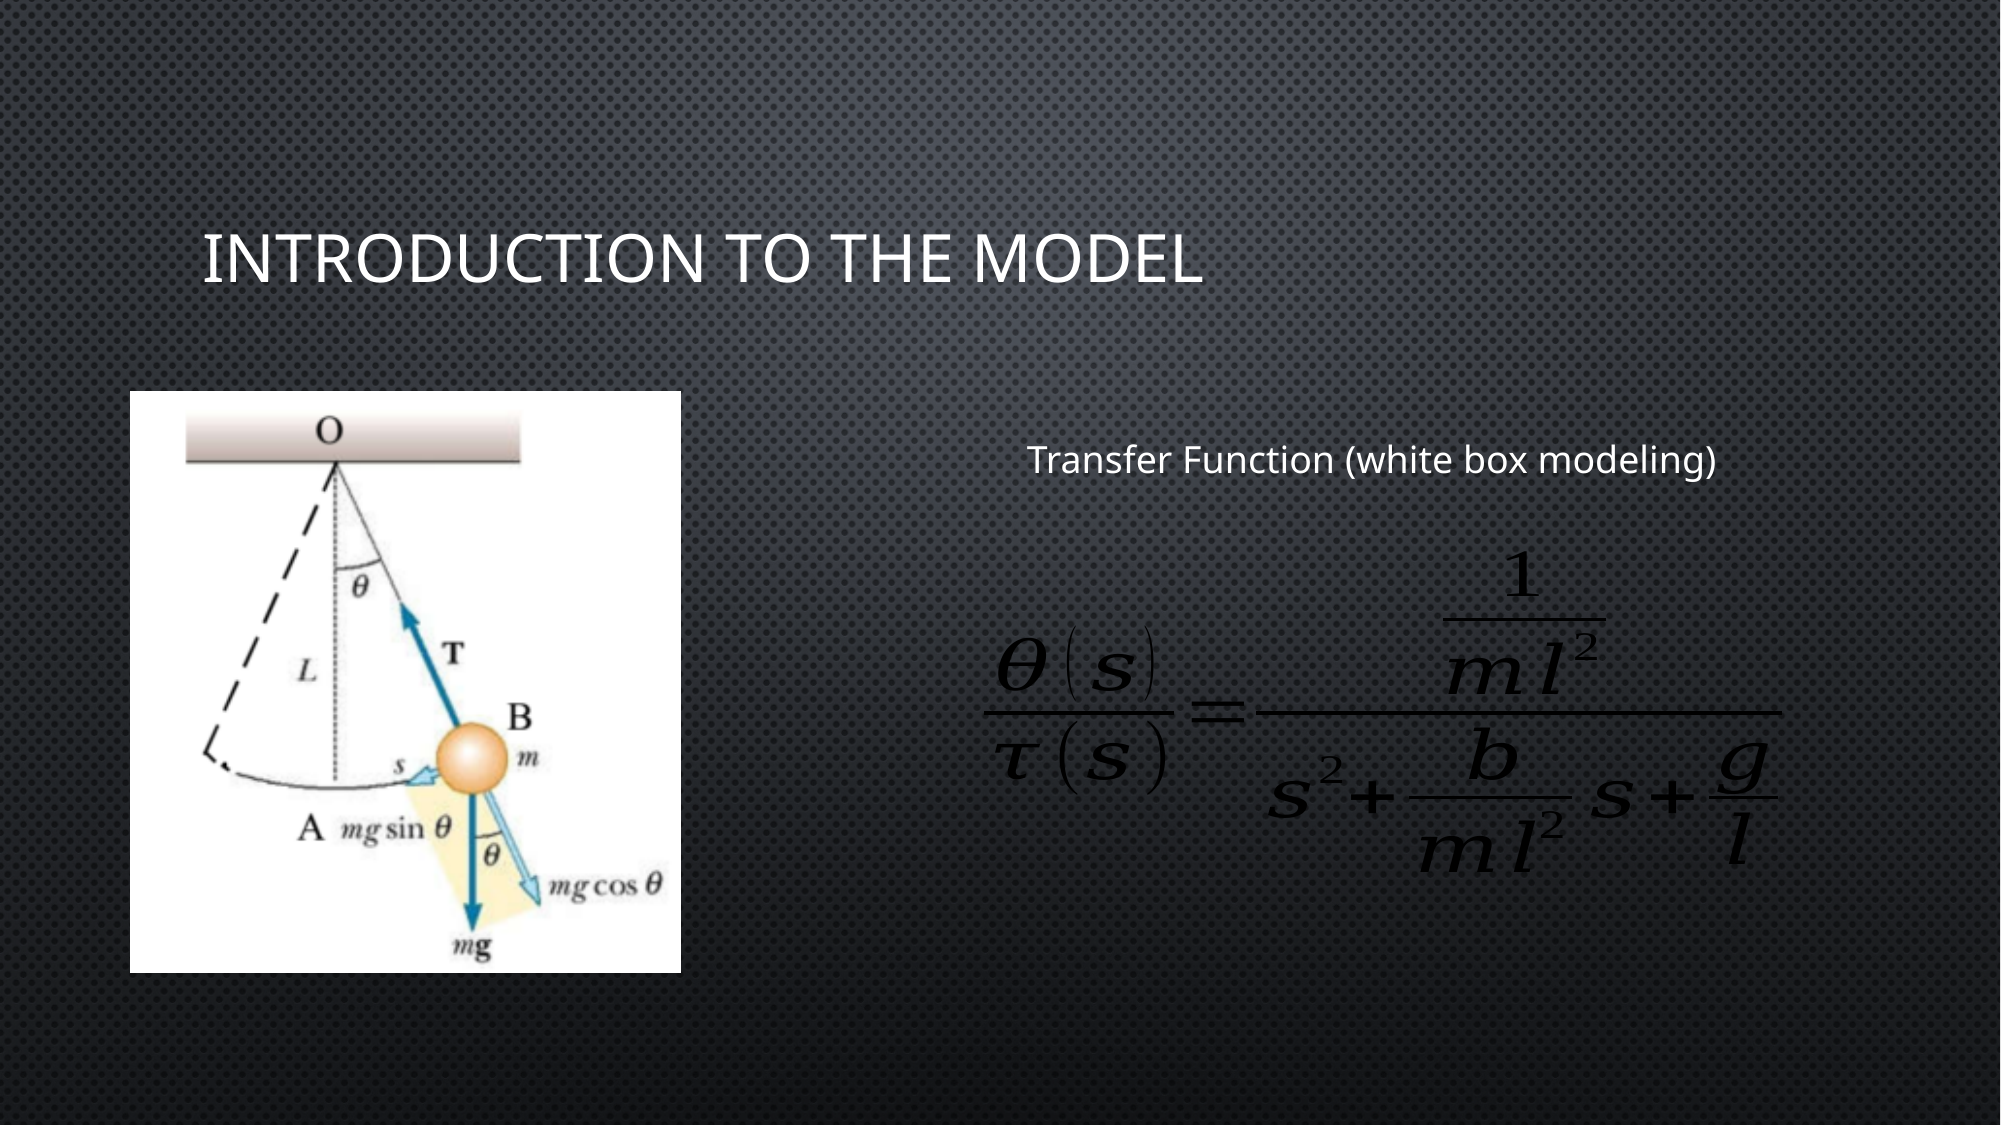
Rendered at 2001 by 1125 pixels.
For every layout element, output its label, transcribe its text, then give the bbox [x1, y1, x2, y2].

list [129, 391, 681, 974]
title Introduction to the model [187, 99, 1813, 413]
text_box Transfer Function (white box modeling) [1012, 429, 1756, 489]
